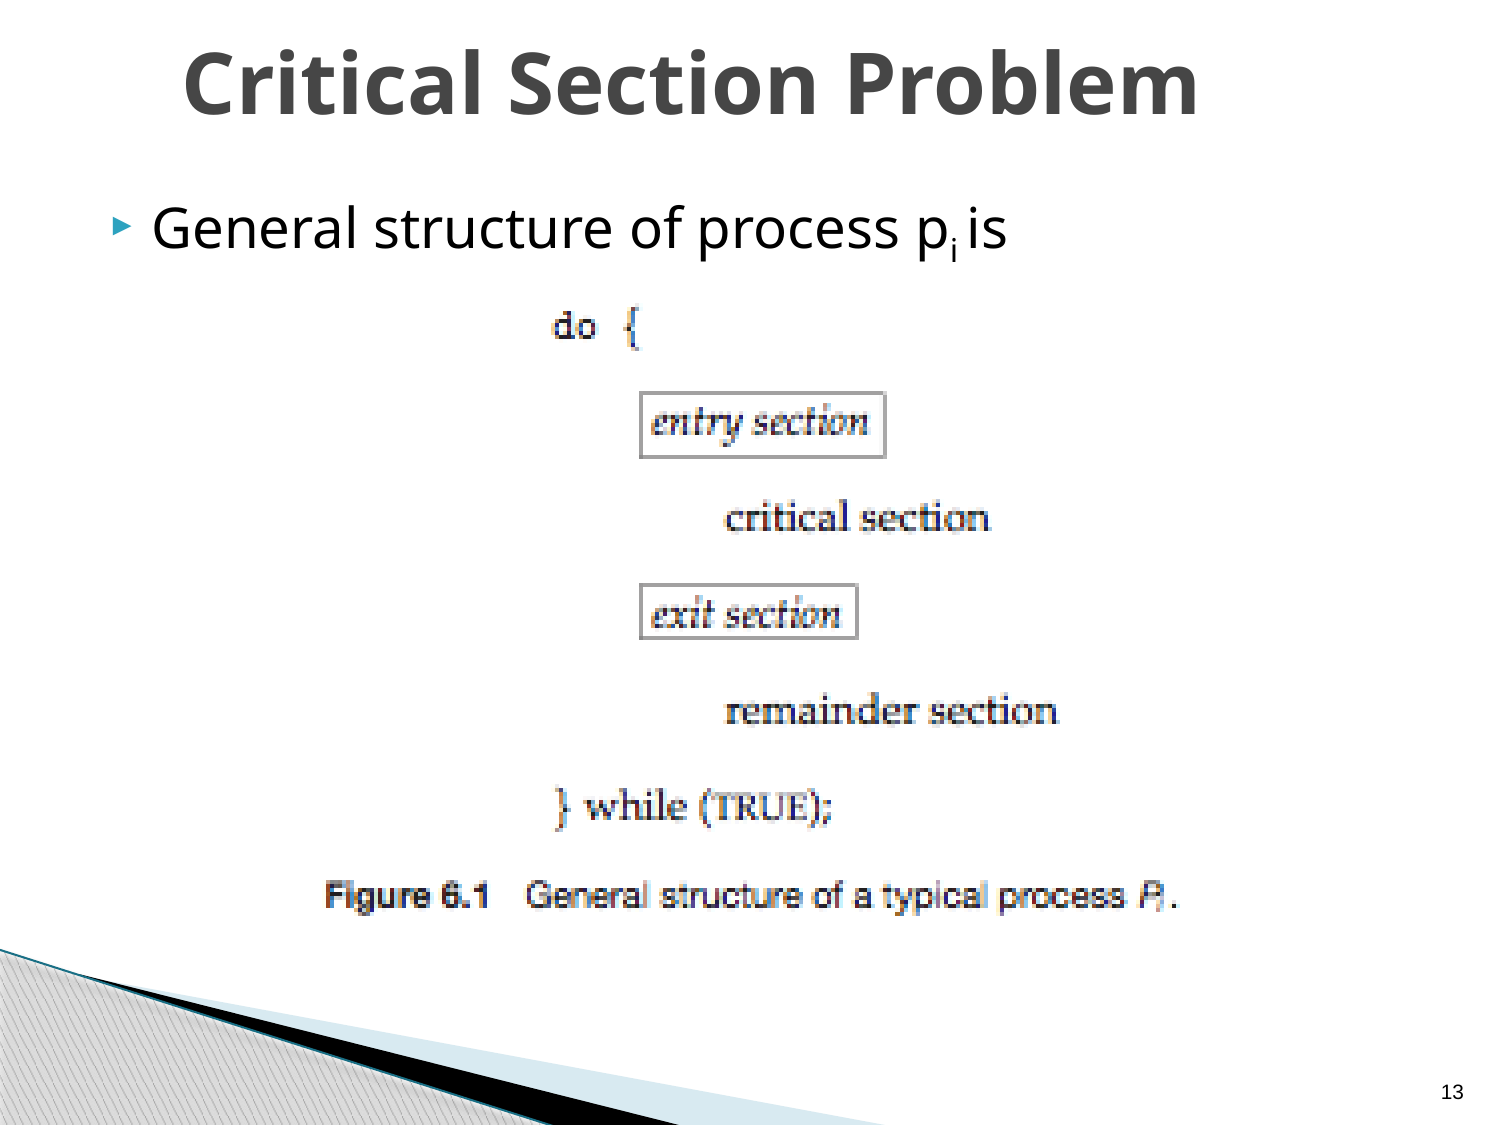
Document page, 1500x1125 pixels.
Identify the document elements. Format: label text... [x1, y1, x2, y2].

title Critical Section Problem [171, 0, 1500, 161]
picture [57, 266, 1318, 929]
list General structure of process pi is [76, 184, 1427, 927]
slide_number 13 [1418, 1051, 1479, 1112]
